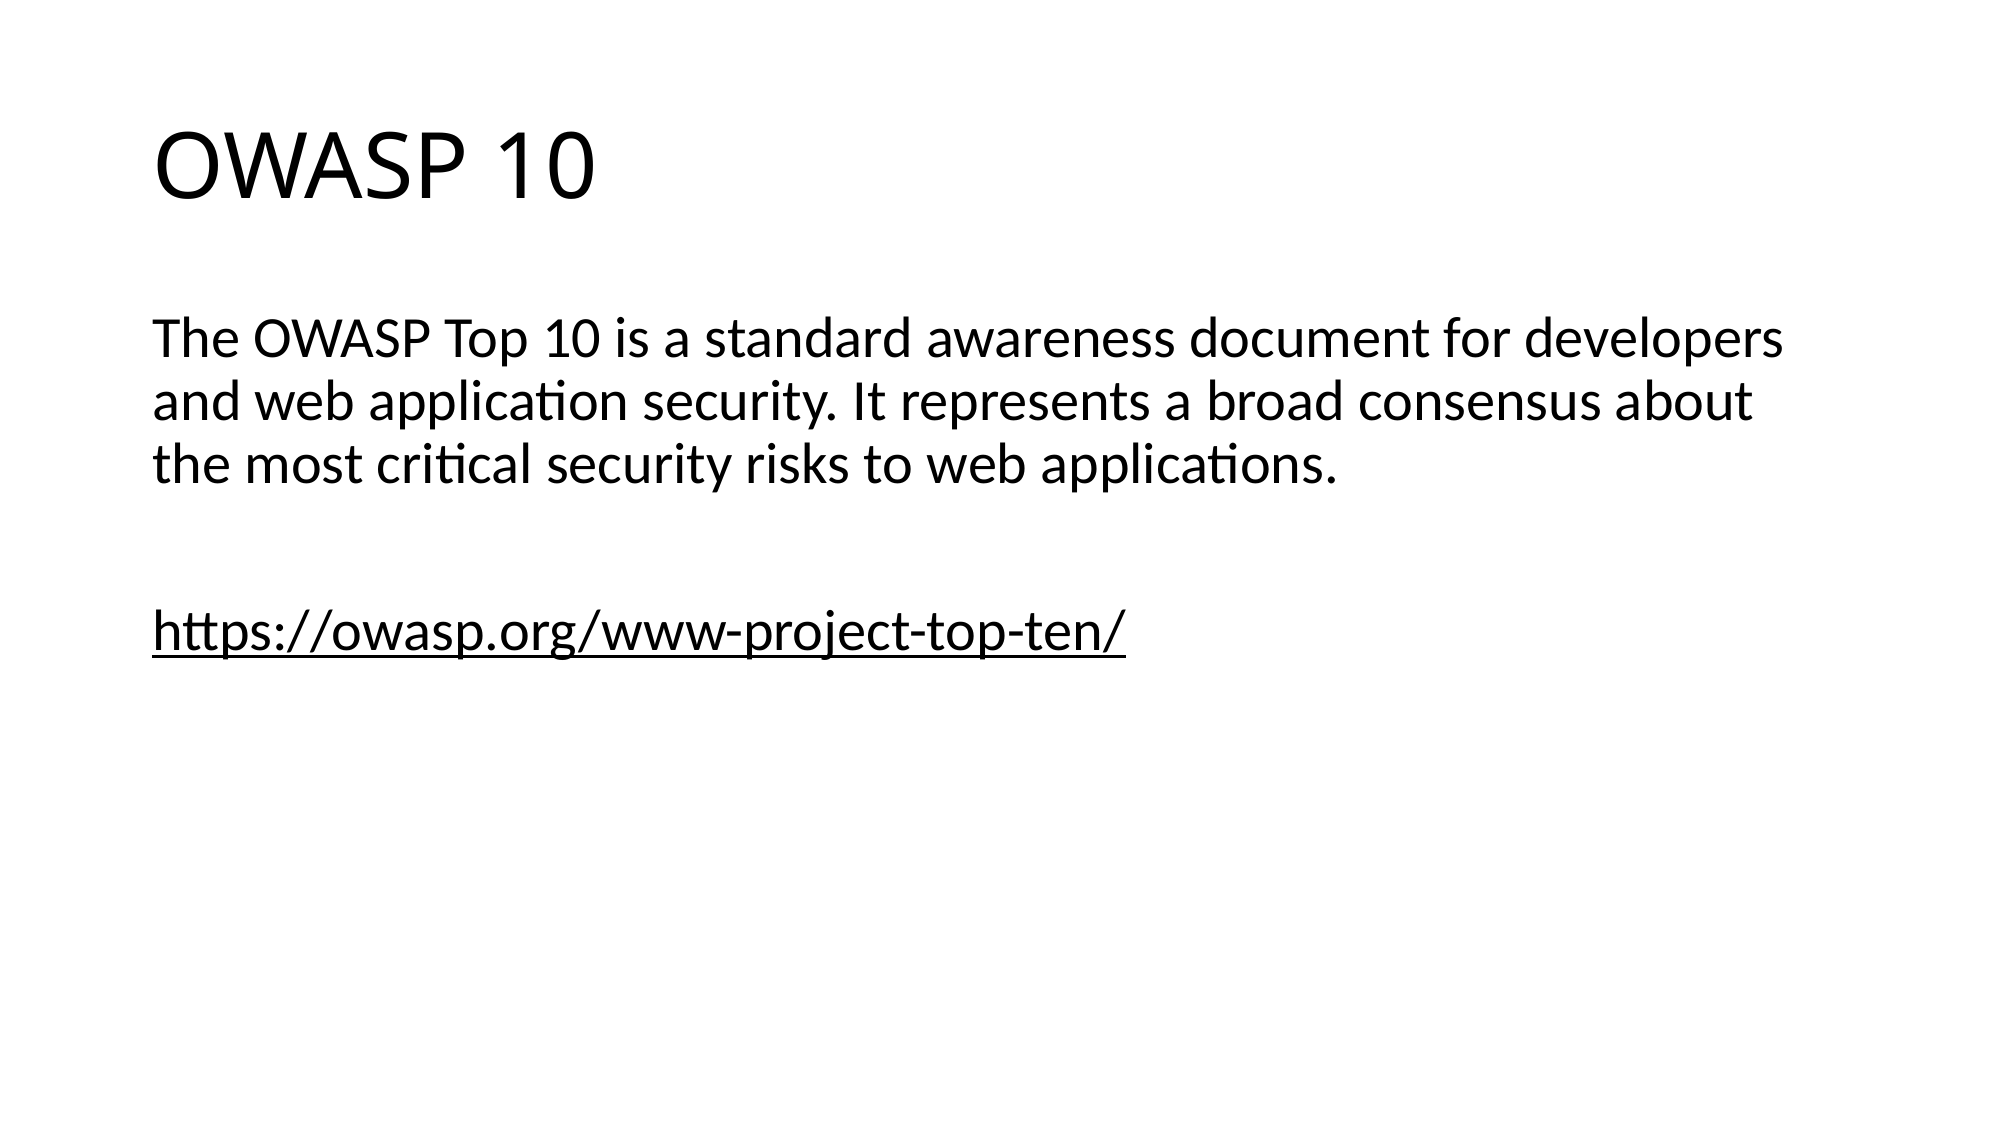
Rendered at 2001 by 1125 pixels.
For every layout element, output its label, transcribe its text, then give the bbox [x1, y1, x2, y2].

title OWASP 10 [137, 59, 1863, 278]
list The OWASP Top 10 is a standard awareness document for developers and web application security. It represents a broad consensus about the most critical security risks to web applications. https://owasp.org/www-project-top-ten/ [137, 299, 1863, 1014]
